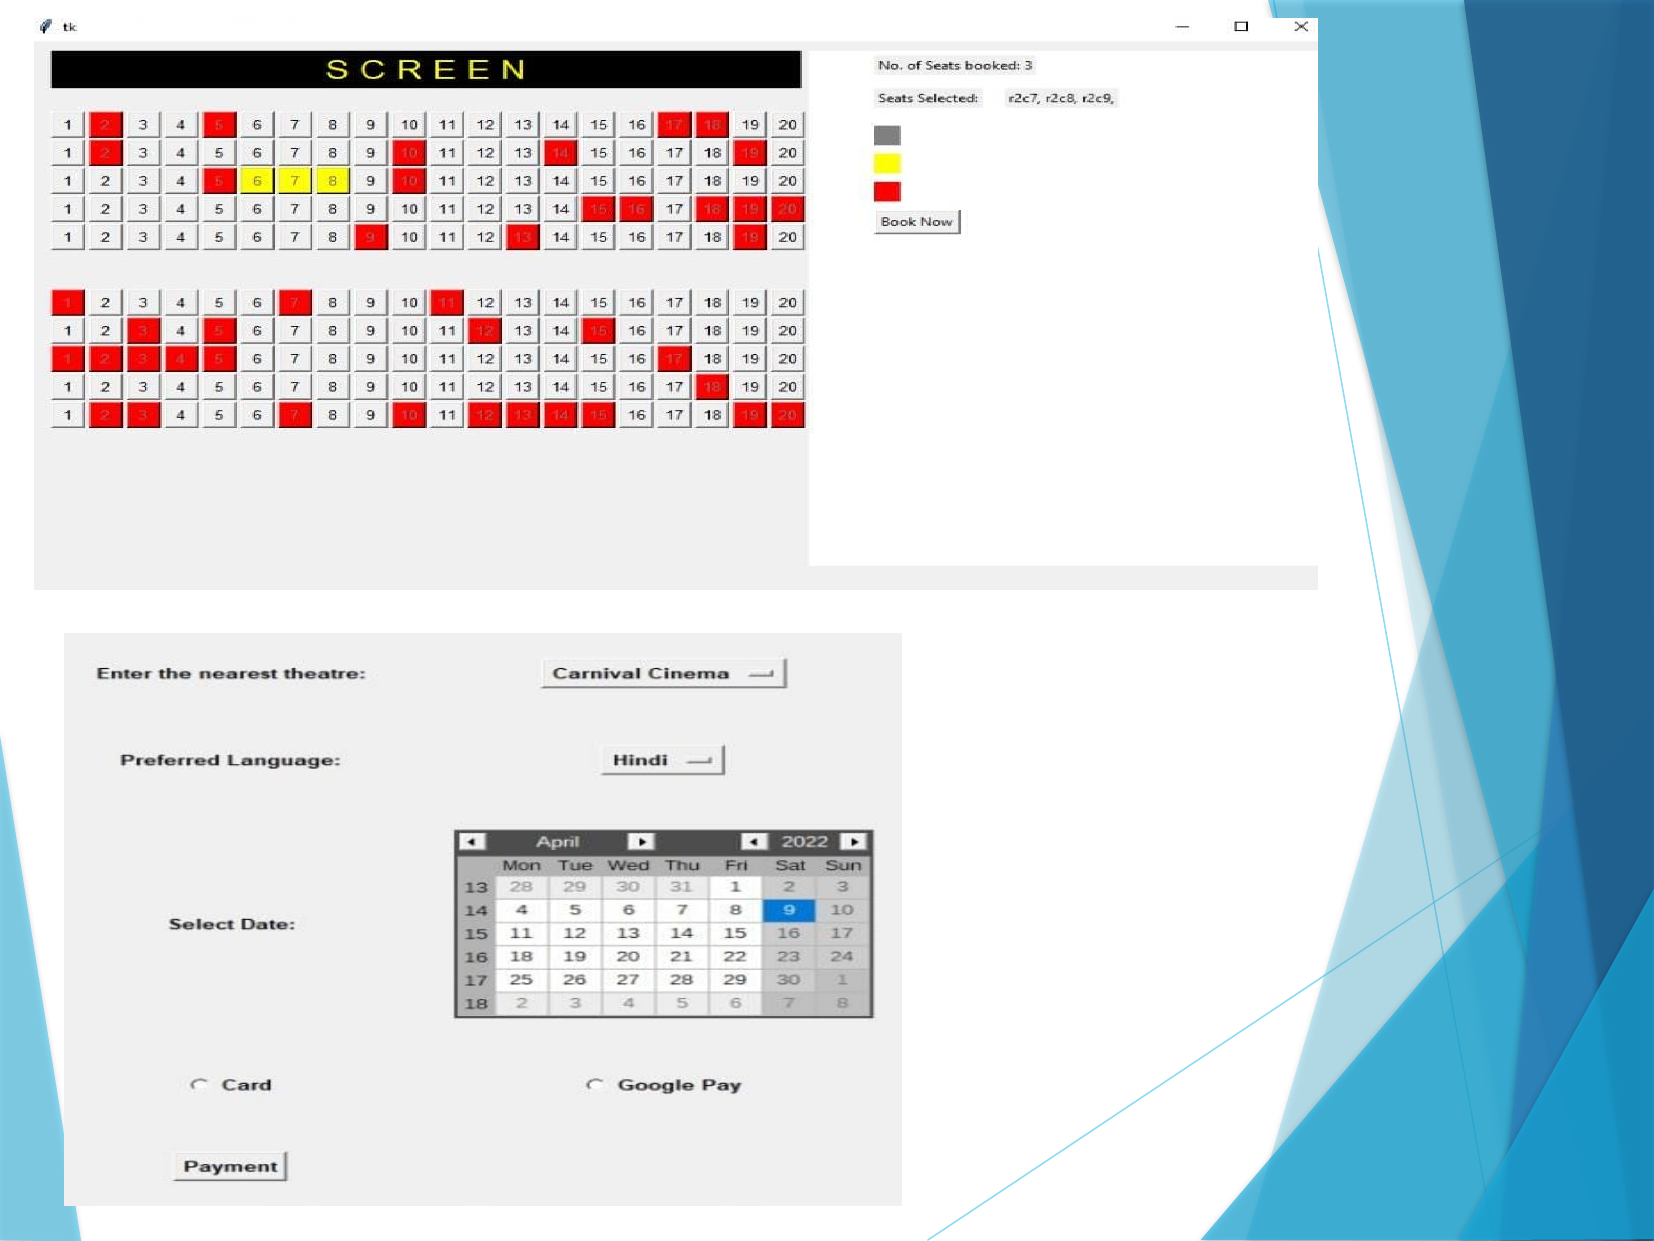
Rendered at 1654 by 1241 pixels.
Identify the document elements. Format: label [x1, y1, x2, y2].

picture [33, 17, 1318, 591]
picture [63, 633, 903, 1206]
